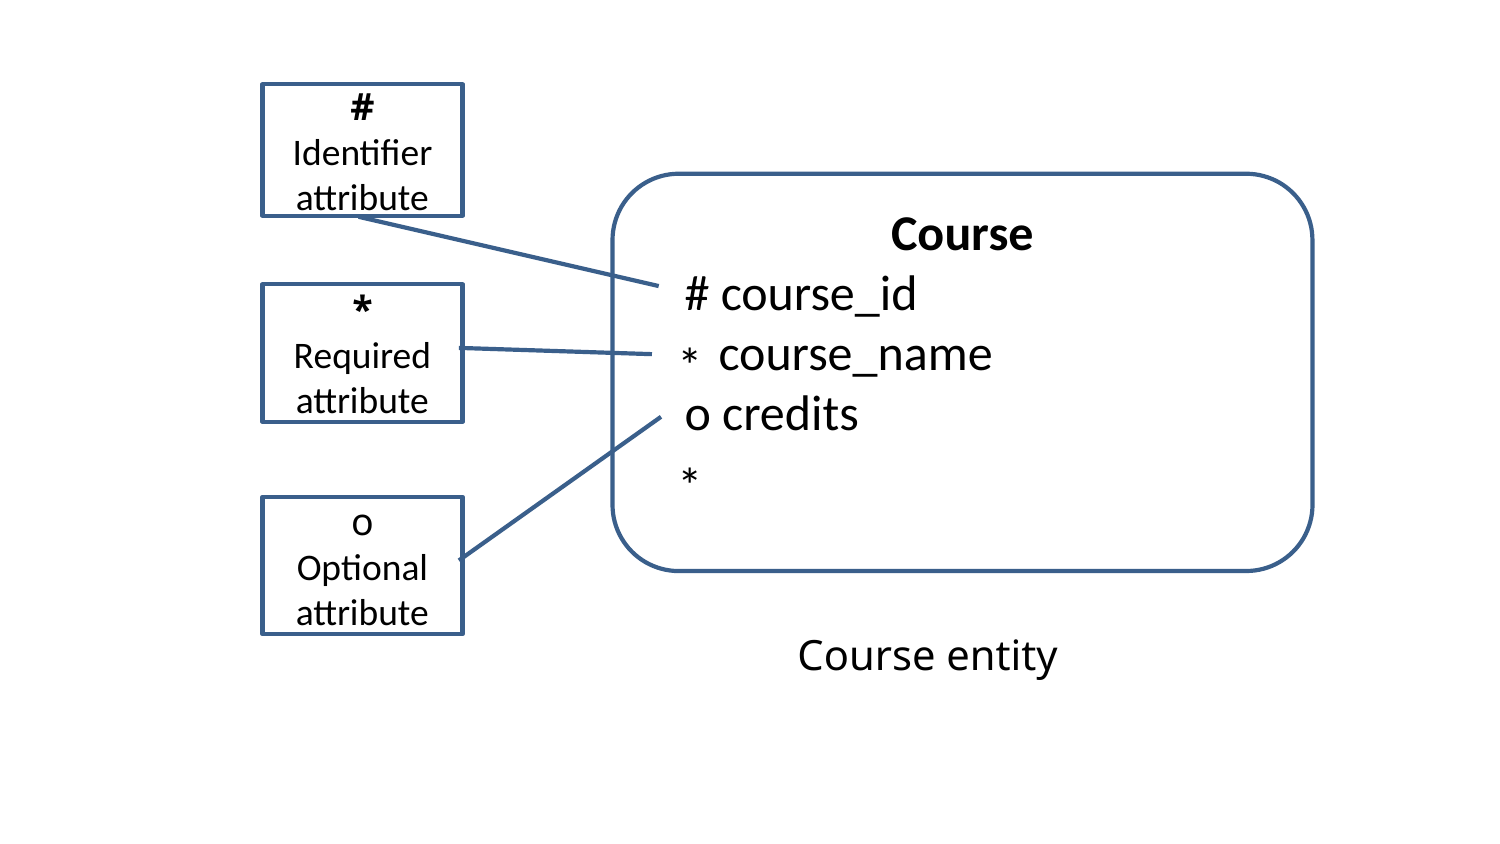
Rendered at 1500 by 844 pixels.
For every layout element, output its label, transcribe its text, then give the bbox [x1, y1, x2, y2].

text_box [612, 173, 1313, 688]
text_box * Required attribute [260, 282, 607, 424]
text_box # Identifier attribute [260, 82, 607, 277]
text_box o Optional attribute [260, 452, 607, 636]
